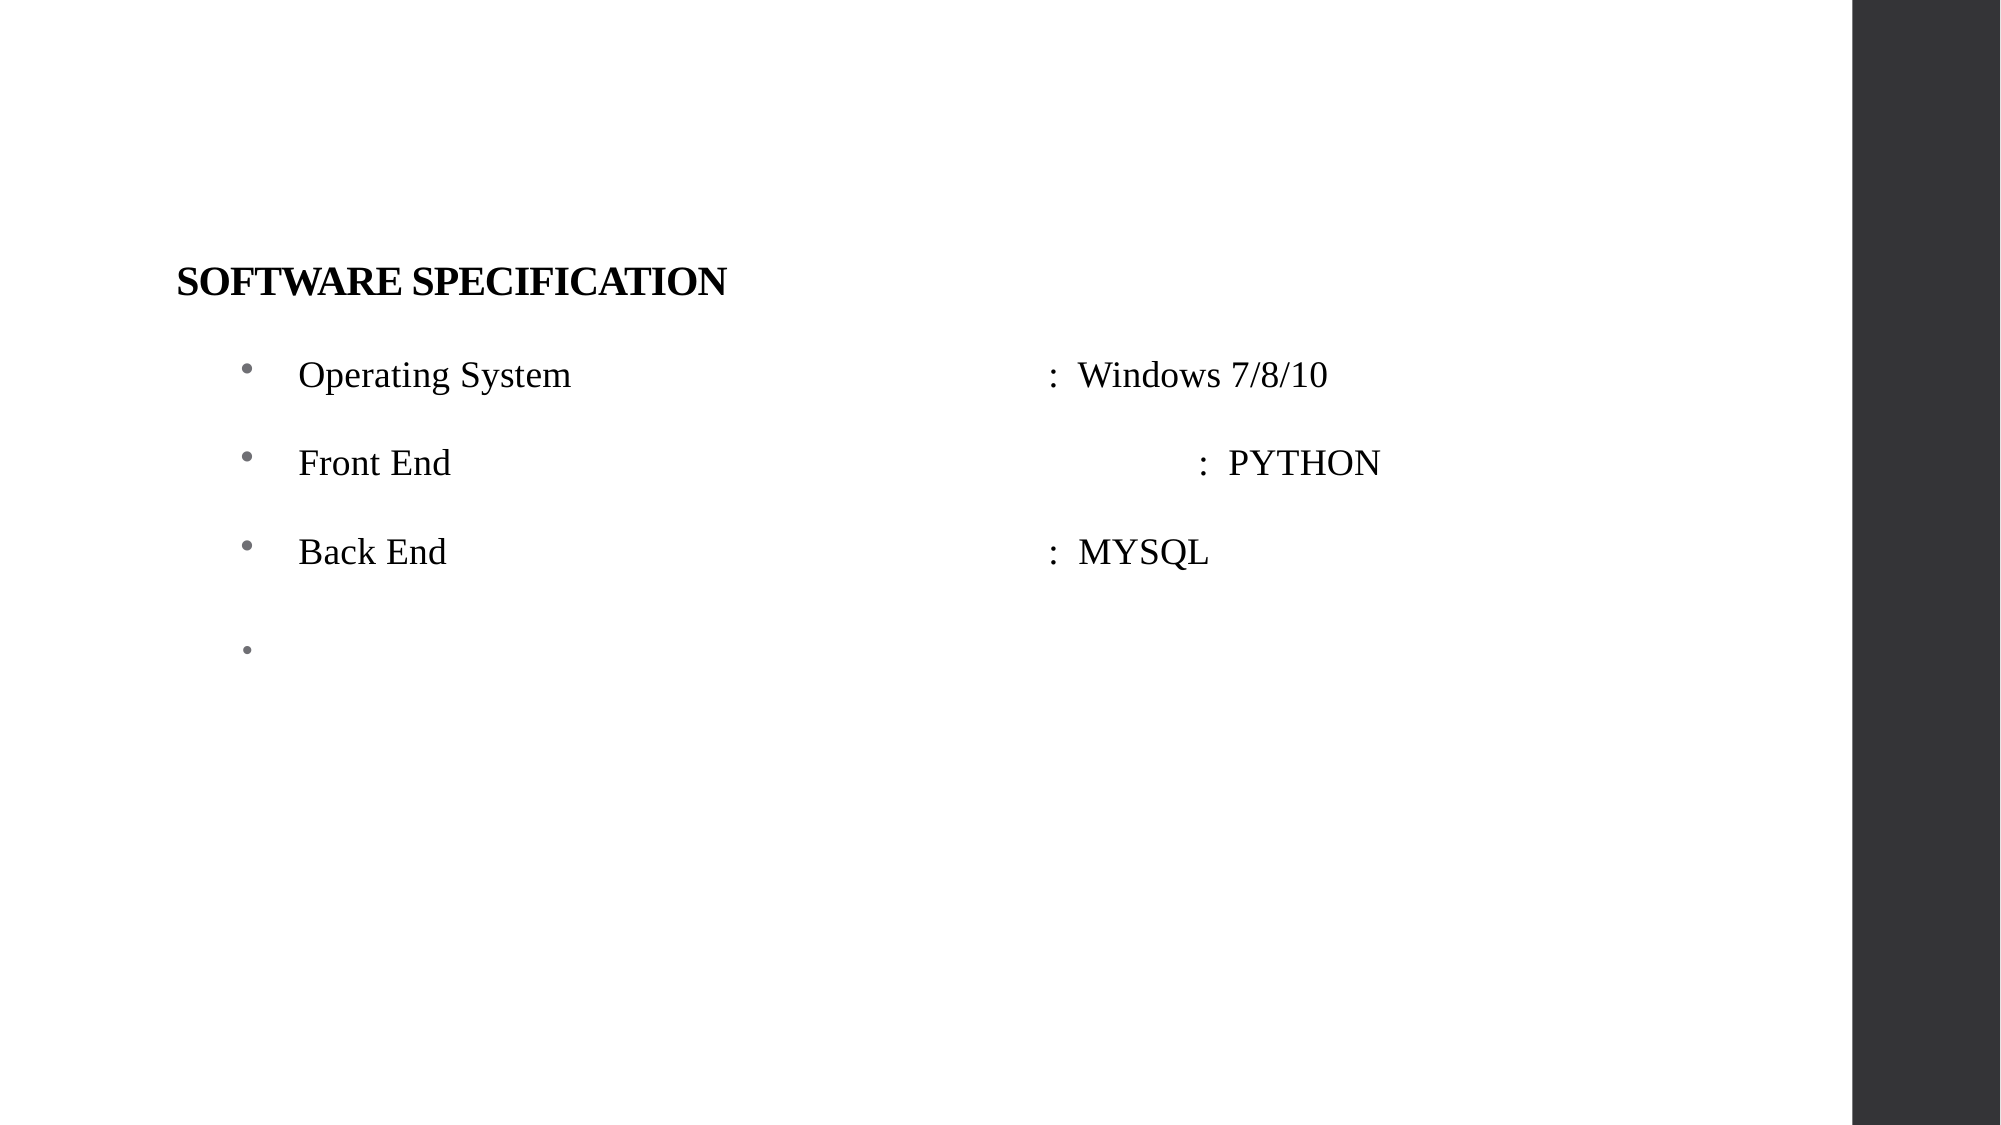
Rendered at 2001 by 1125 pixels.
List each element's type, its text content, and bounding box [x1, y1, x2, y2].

title SOFTWARE SPECIFICATION [151, 139, 1741, 358]
list Operating System : Windows 7/8/10 Front End : PYTHON Back End : MYSQL [227, 319, 1637, 1034]
